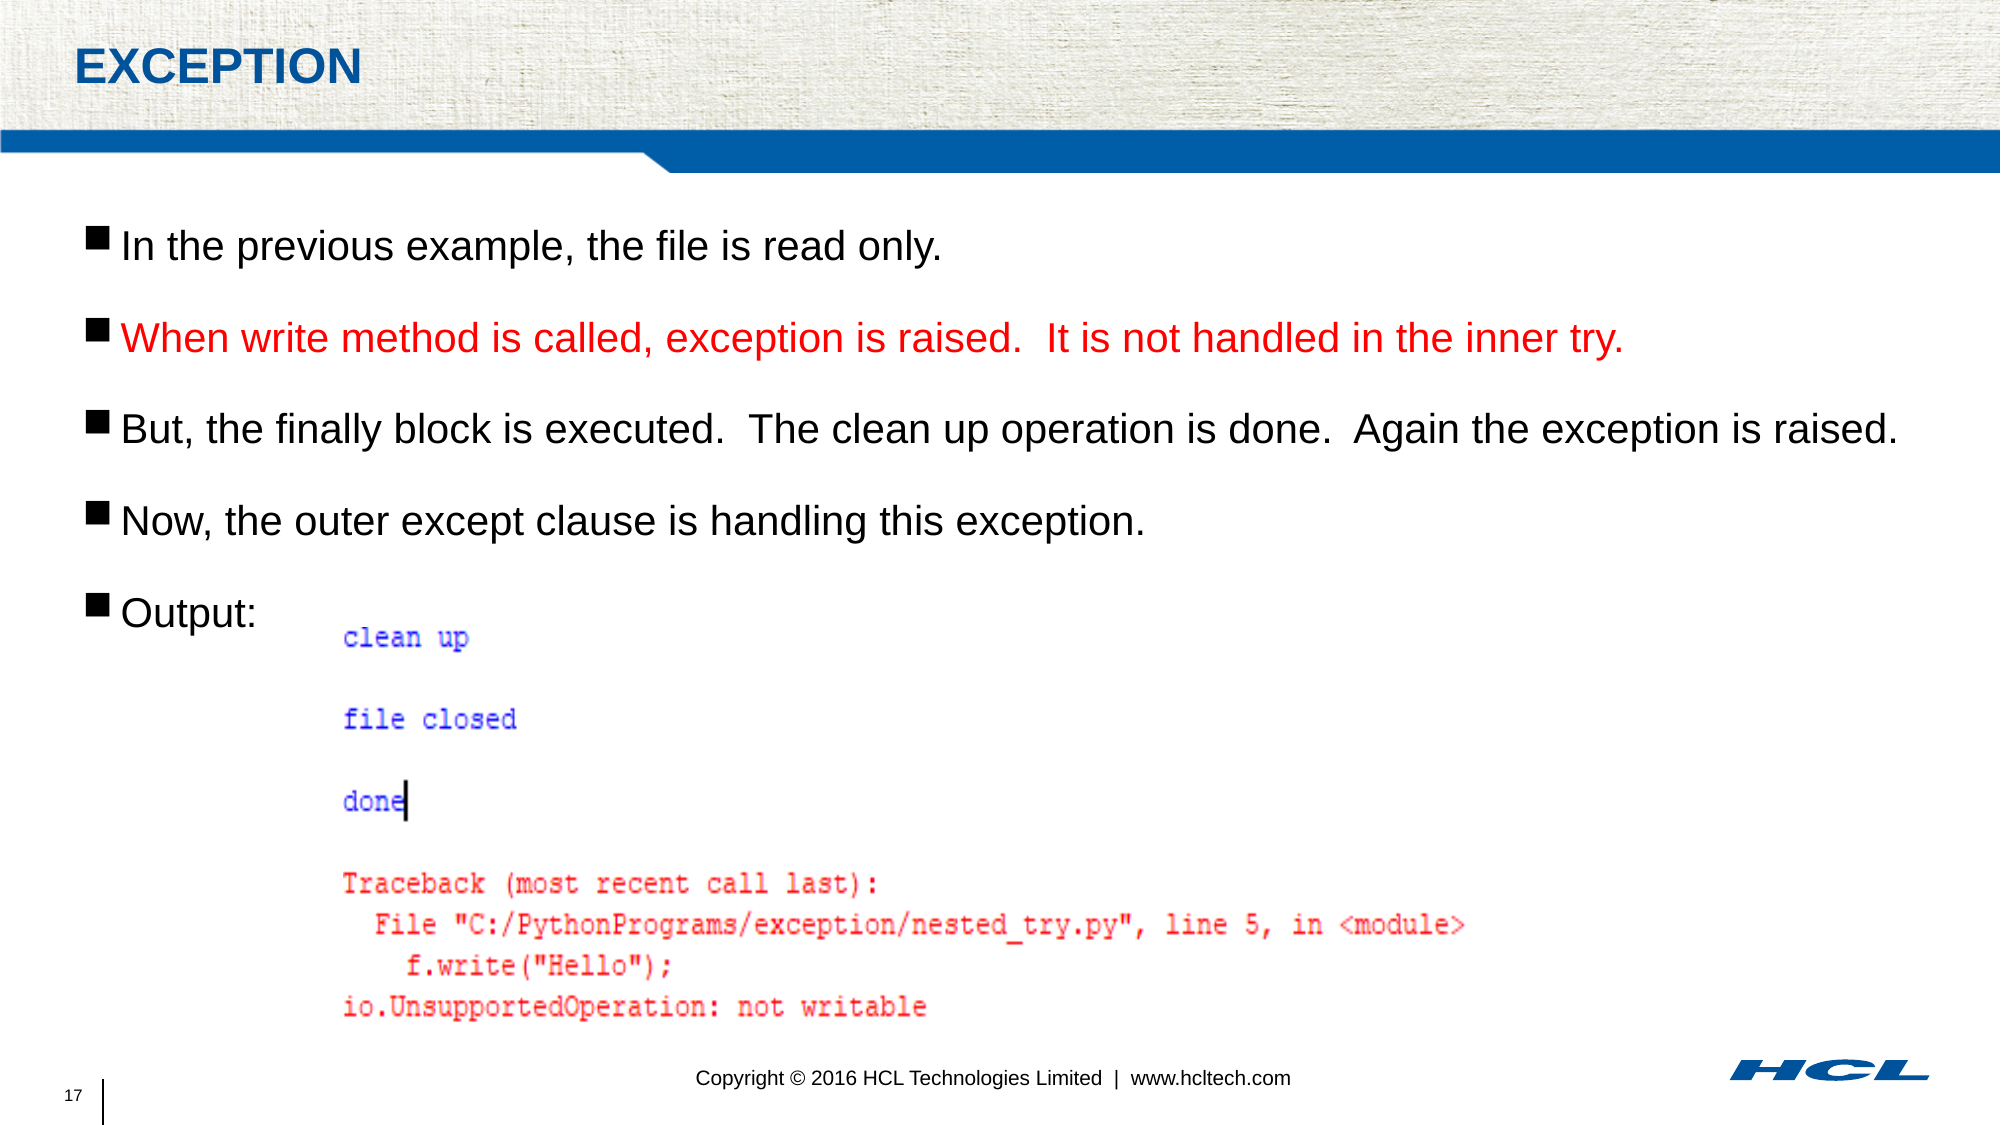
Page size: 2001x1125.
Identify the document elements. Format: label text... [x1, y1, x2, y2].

picture [0, 0, 2000, 173]
list In the previous example, the file is read only. When write method is called, exception is raised. It is not handled in the inner try. But, the finally block is executed. The clean up operation is done. Again the exception is raised. Now, the outer except clause is handling this exception. Output: [66, 211, 1934, 1040]
title exception [66, 2, 1934, 126]
picture [342, 627, 1483, 1040]
